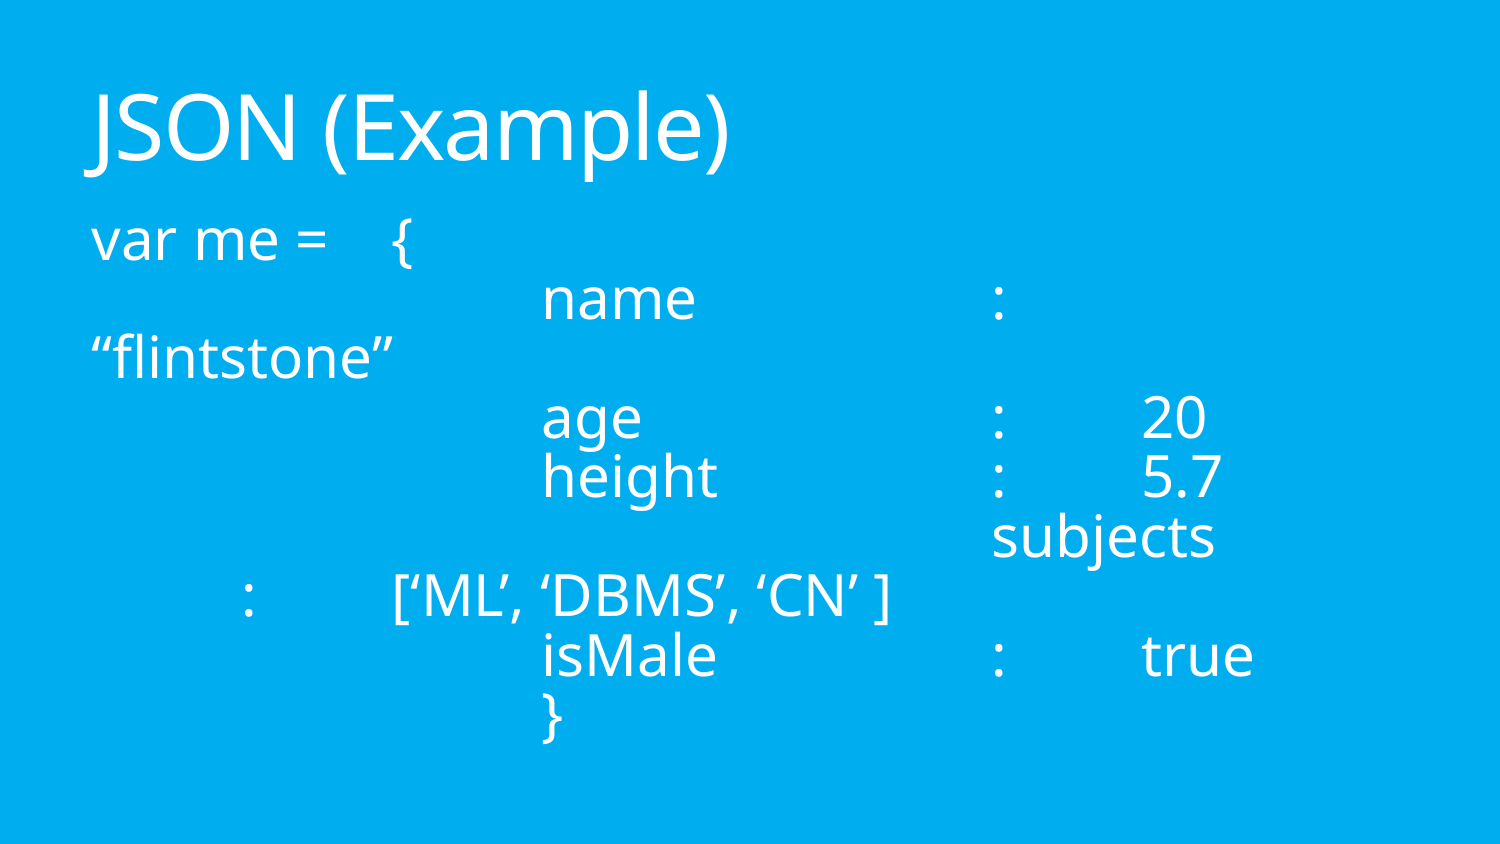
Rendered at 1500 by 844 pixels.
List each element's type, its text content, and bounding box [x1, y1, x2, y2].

list var me = { name : “flintstone” age : 20 height : 5.7 subjects : [‘ML’, ‘DBMS’, ‘CN’ ] isMale : true } [76, 197, 1427, 753]
title JSON (Example) [76, 67, 1427, 193]
